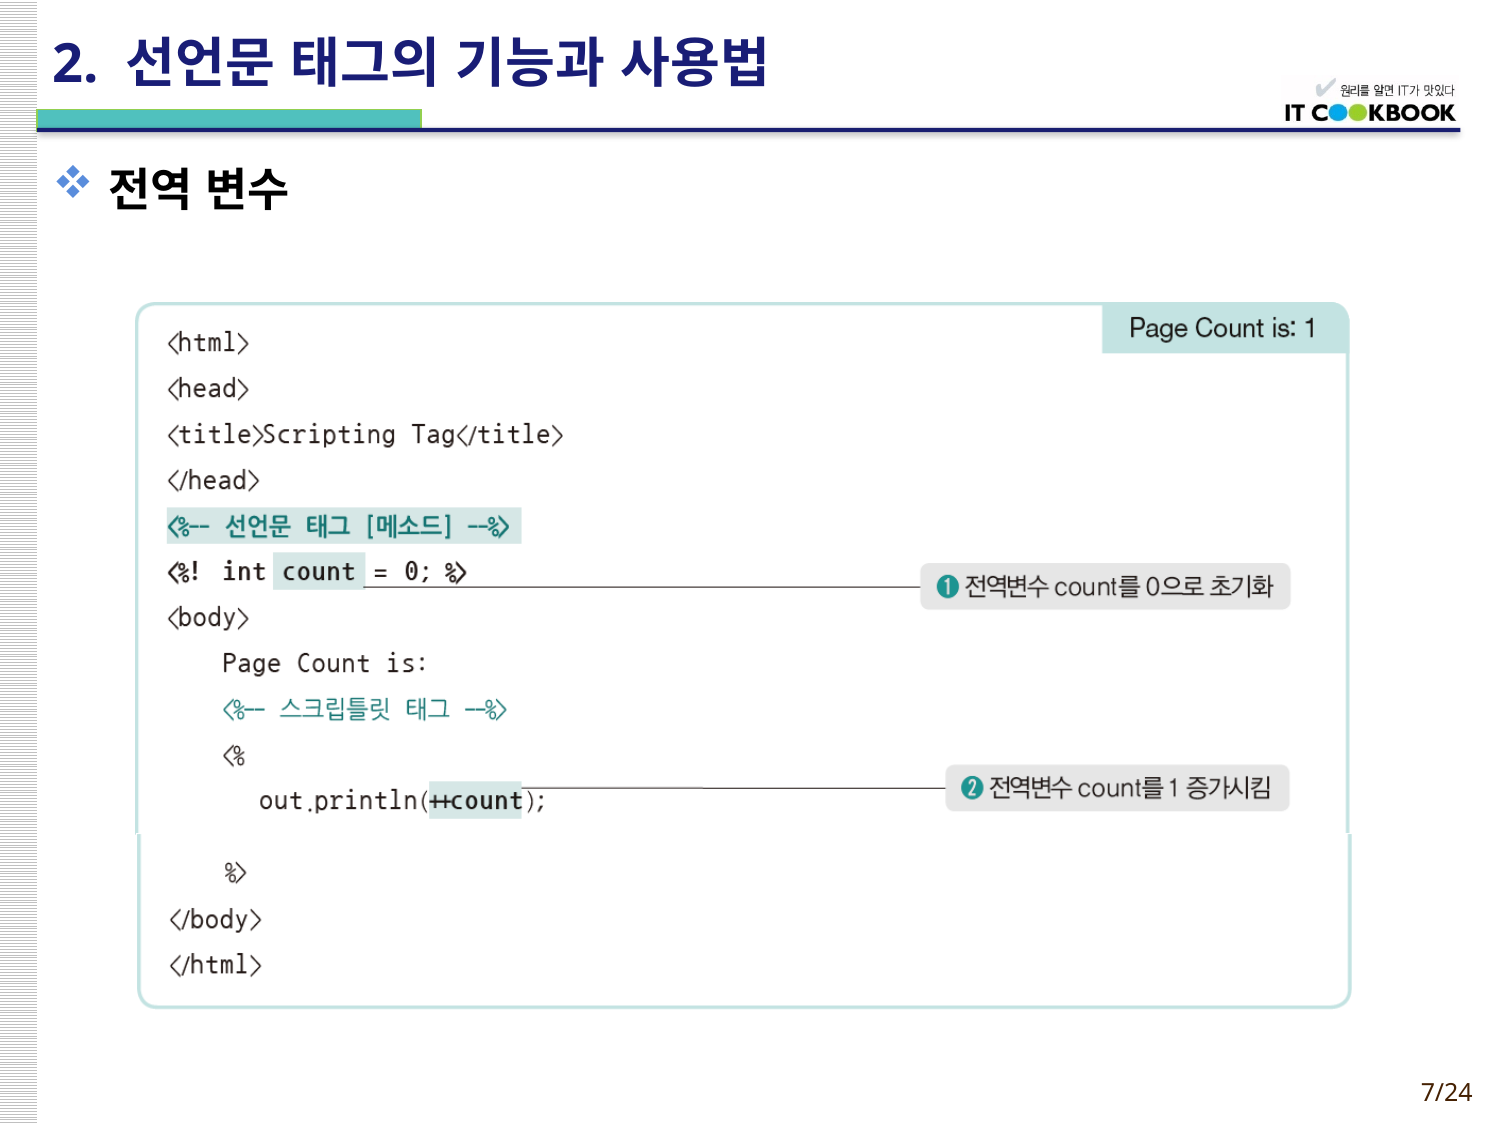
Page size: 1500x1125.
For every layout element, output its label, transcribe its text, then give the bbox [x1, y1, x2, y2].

picture [1281, 75, 1459, 123]
title 2. 선언문 태그의 기능과 사용법 [37, 13, 1278, 109]
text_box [135, 302, 1353, 1012]
list 전역 변수 [37, 152, 1463, 1091]
